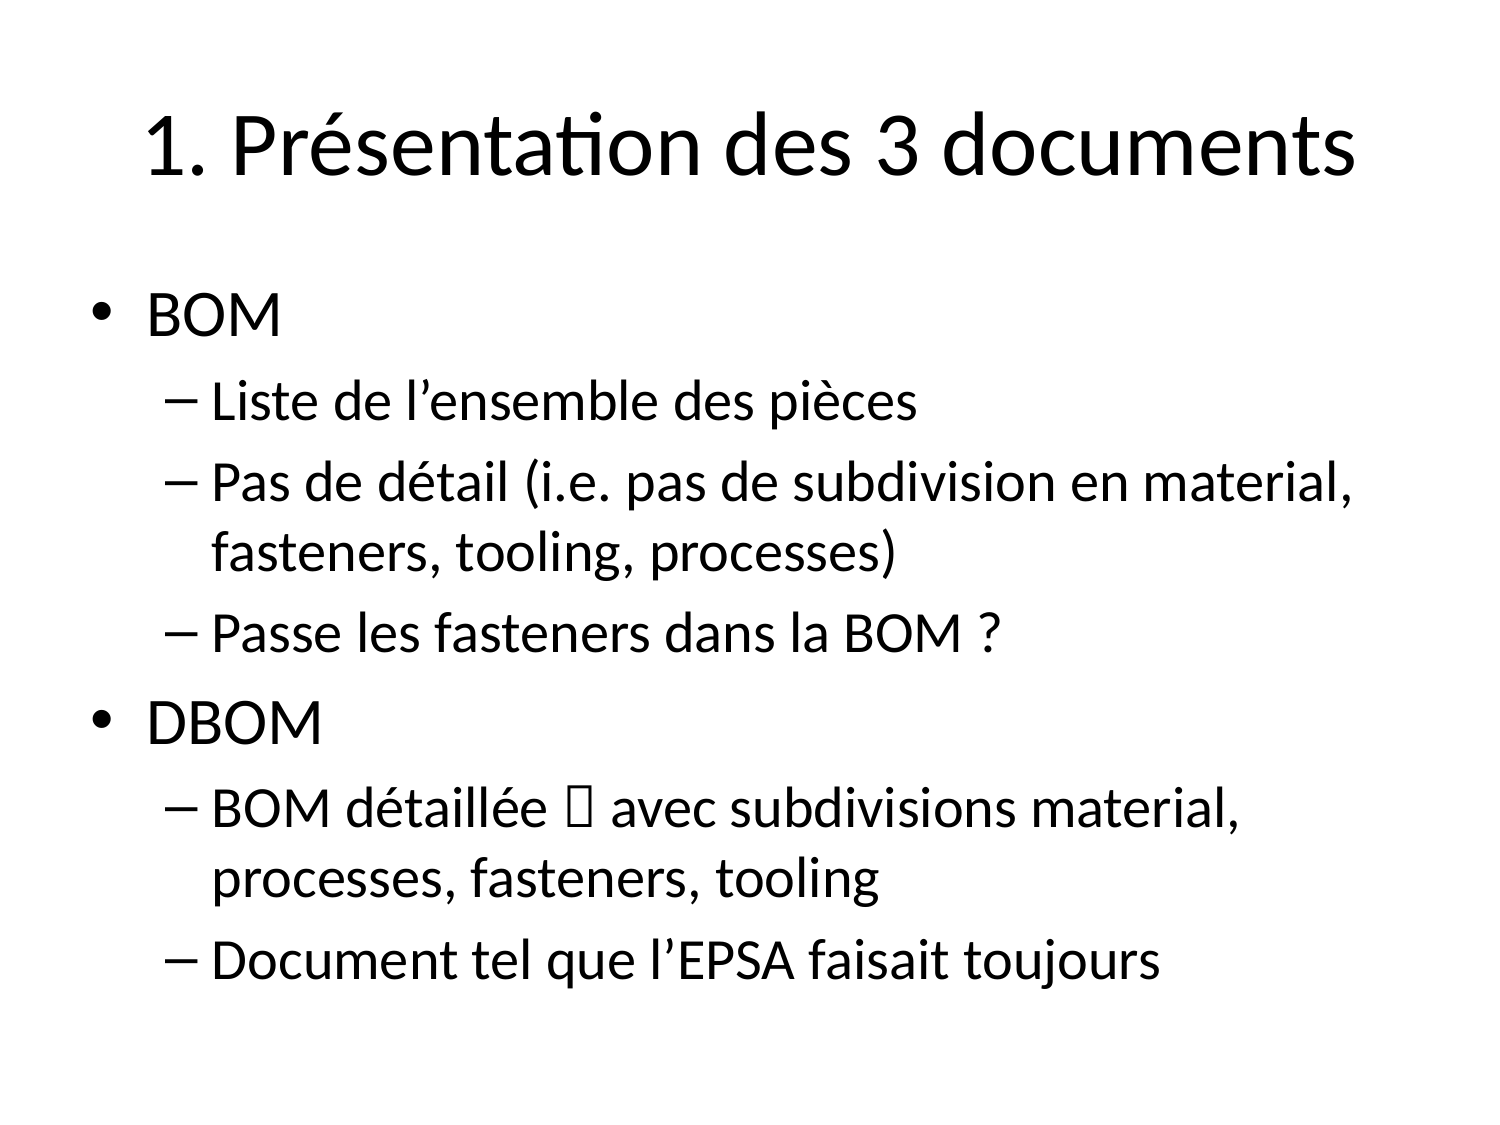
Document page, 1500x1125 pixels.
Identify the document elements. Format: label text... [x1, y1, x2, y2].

list BOM Liste de l’ensemble des pièces Pas de détail (i.e. pas de subdivision en material, fasteners, tooling, processes) Passe les fasteners dans la BOM ? DBOM BOM détaillée  avec subdivisions material, processes, fasteners, tooling Document tel que l’EPSA faisait toujours [75, 262, 1425, 1059]
title 1. Présentation des 3 documents [75, 45, 1425, 233]
